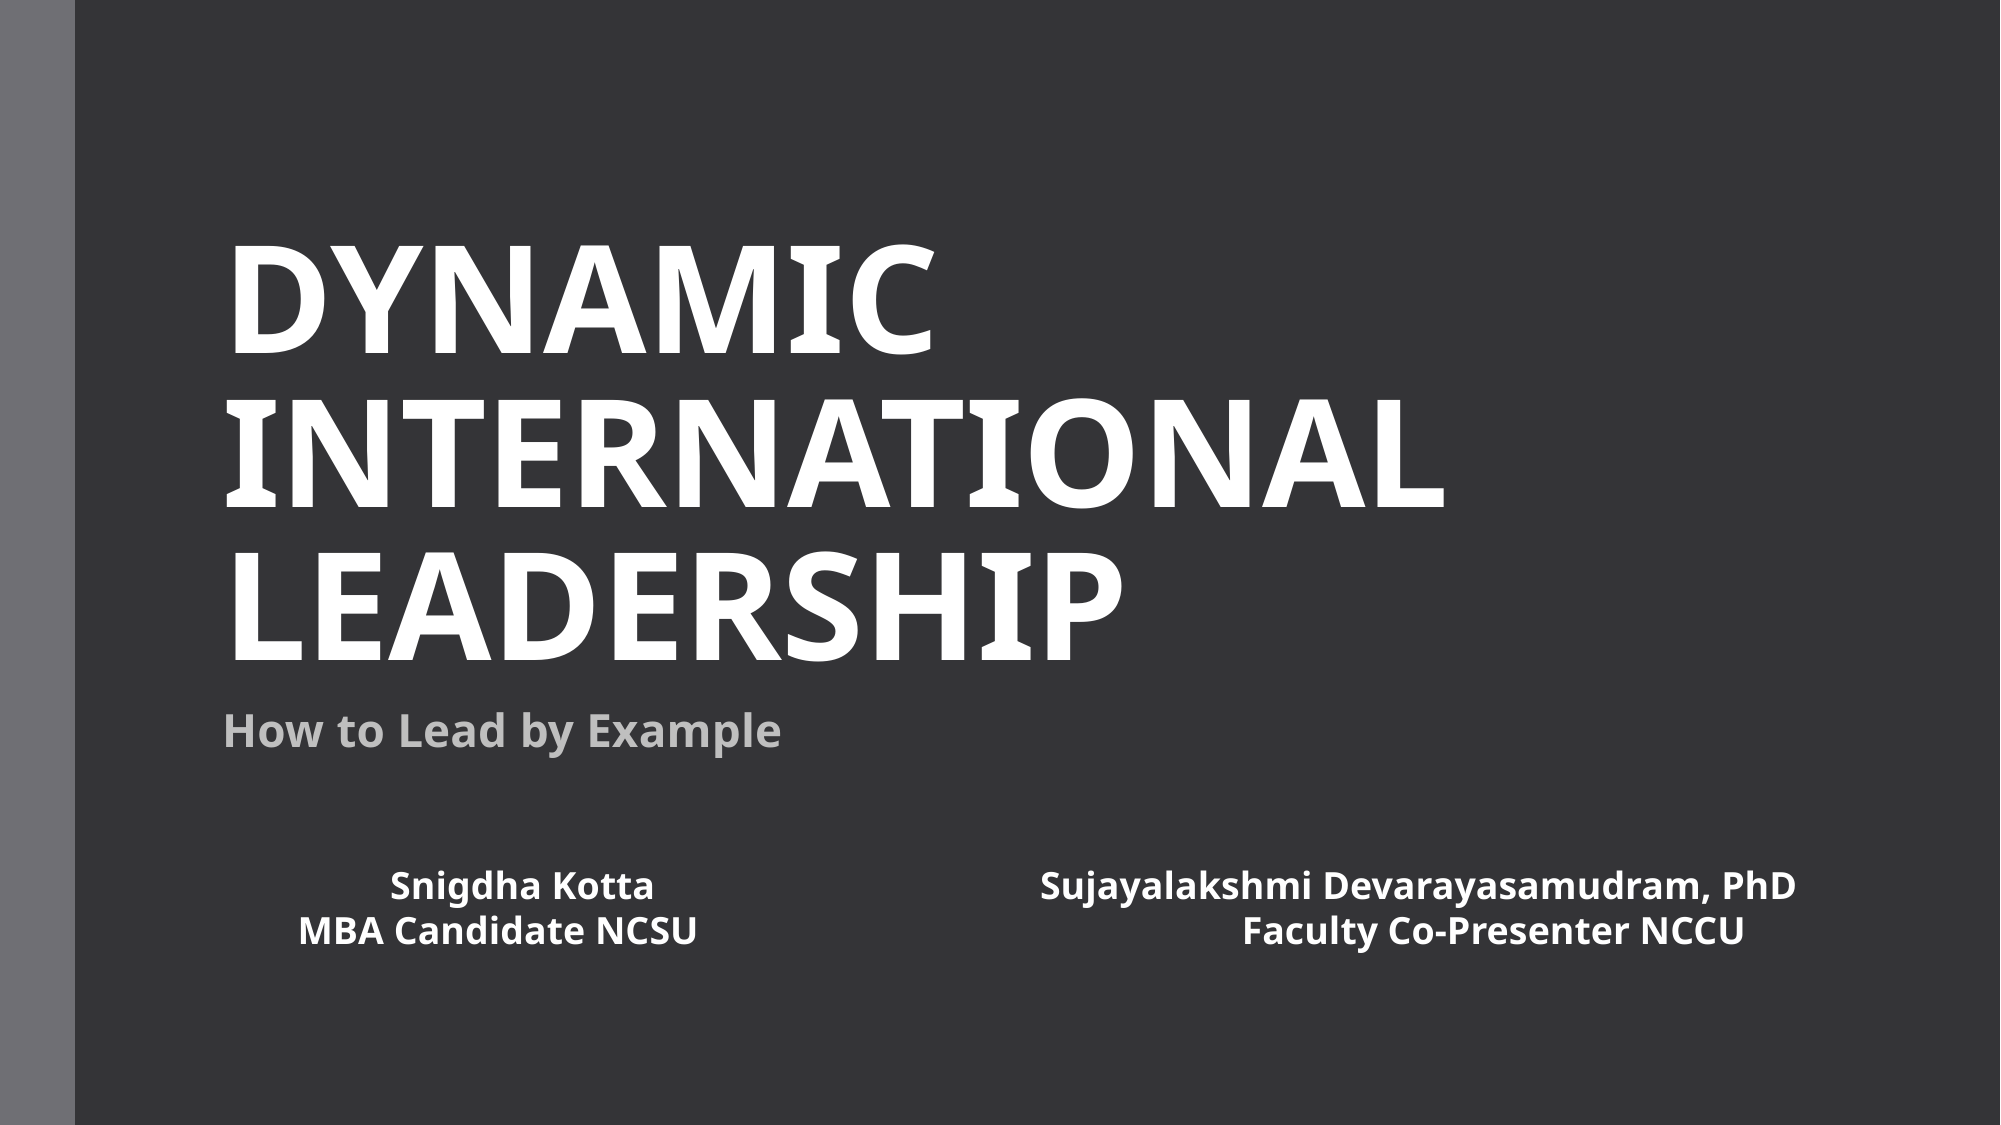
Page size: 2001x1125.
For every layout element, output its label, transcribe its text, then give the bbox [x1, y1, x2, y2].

subtitle How to Lead by Example [206, 698, 1752, 797]
text_box Snigdha Kotta MBA Candidate NCSU [272, 854, 773, 1050]
text_box Sujayalakshmi Devarayasamudram, PhD Faculty Co-Presenter NCCU [1025, 854, 1813, 1005]
title DYNAMIC INTERNATIONAL LEADERSHIP [206, 35, 1752, 698]
